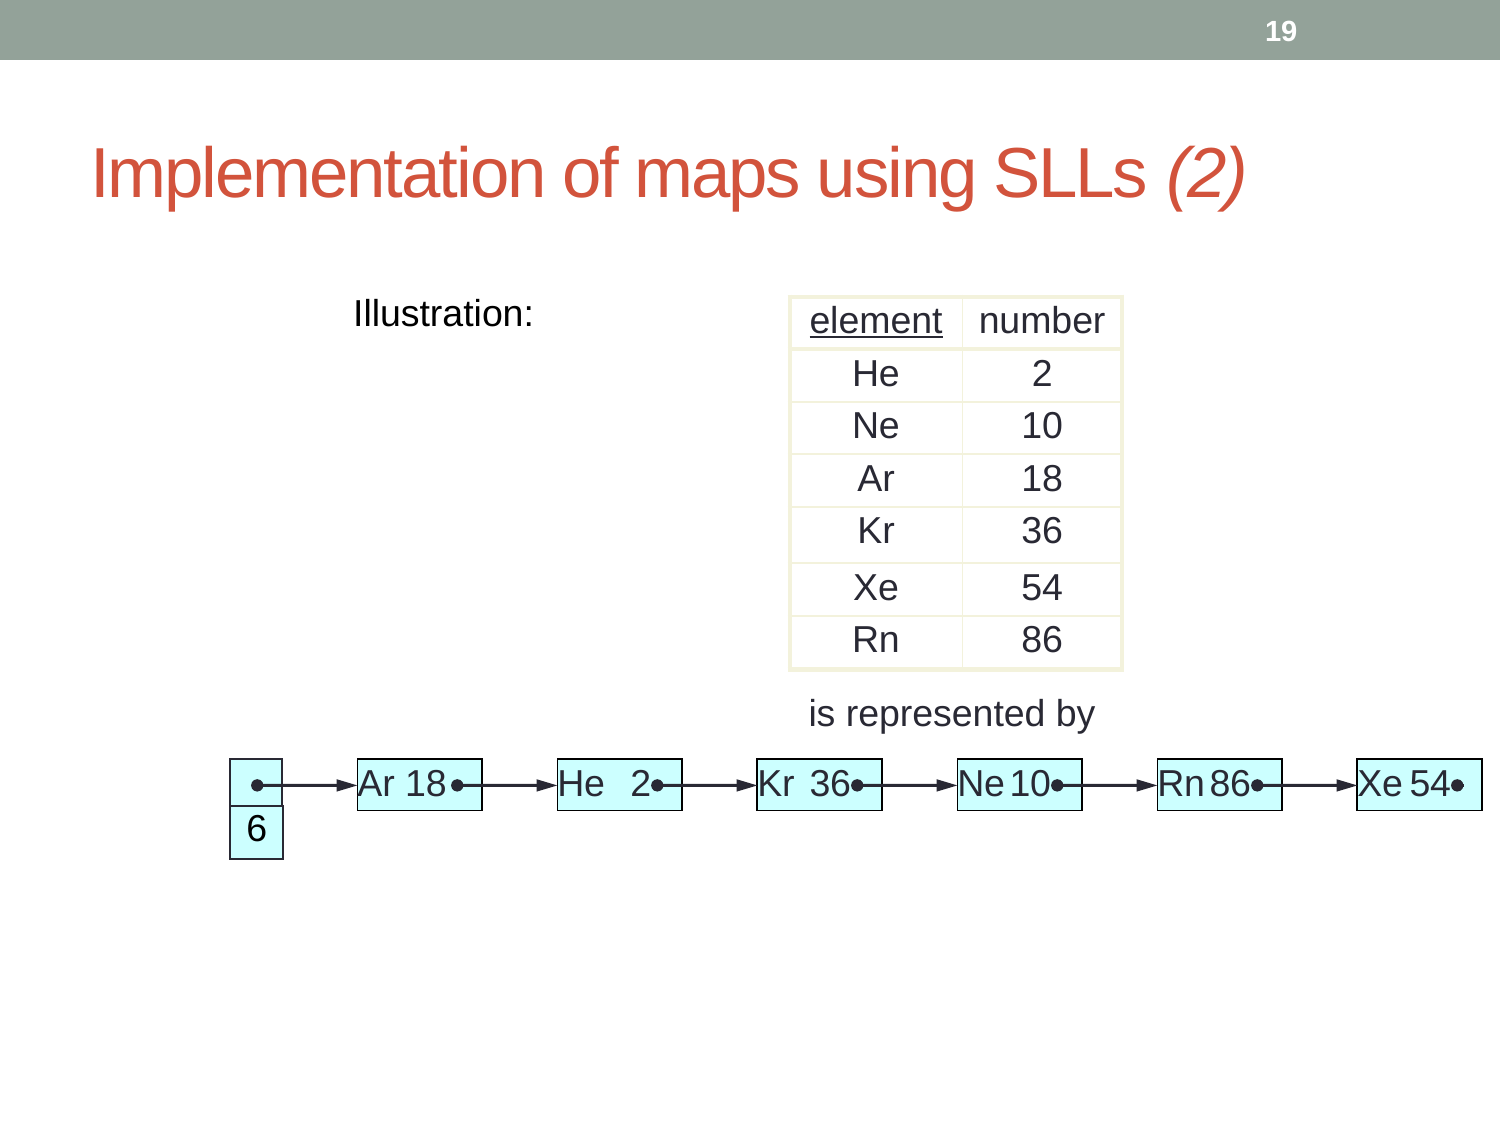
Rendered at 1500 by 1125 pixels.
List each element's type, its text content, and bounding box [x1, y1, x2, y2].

table_cell Xe [792, 564, 962, 615]
table_header element [792, 299, 962, 347]
table_header number [963, 299, 1120, 347]
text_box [229, 696, 1483, 860]
title Implementation of maps using SLLs (2) [75, 87, 1425, 250]
table_cell 86 [963, 617, 1120, 667]
table_cell 18 [963, 455, 1120, 506]
table_cell Ne [792, 403, 962, 453]
table_cell 10 [963, 403, 1120, 453]
table_cell 2 [963, 351, 1120, 401]
slide_number 19 [1250, 3, 1425, 57]
table_cell 36 [963, 508, 1120, 562]
table_cell Rn [792, 617, 962, 667]
text_box Illustration: [353, 296, 579, 335]
table_cell Kr [792, 508, 962, 562]
table_cell 54 [963, 564, 1120, 615]
table_cell Ar [792, 455, 962, 506]
table_cell He [792, 351, 962, 401]
